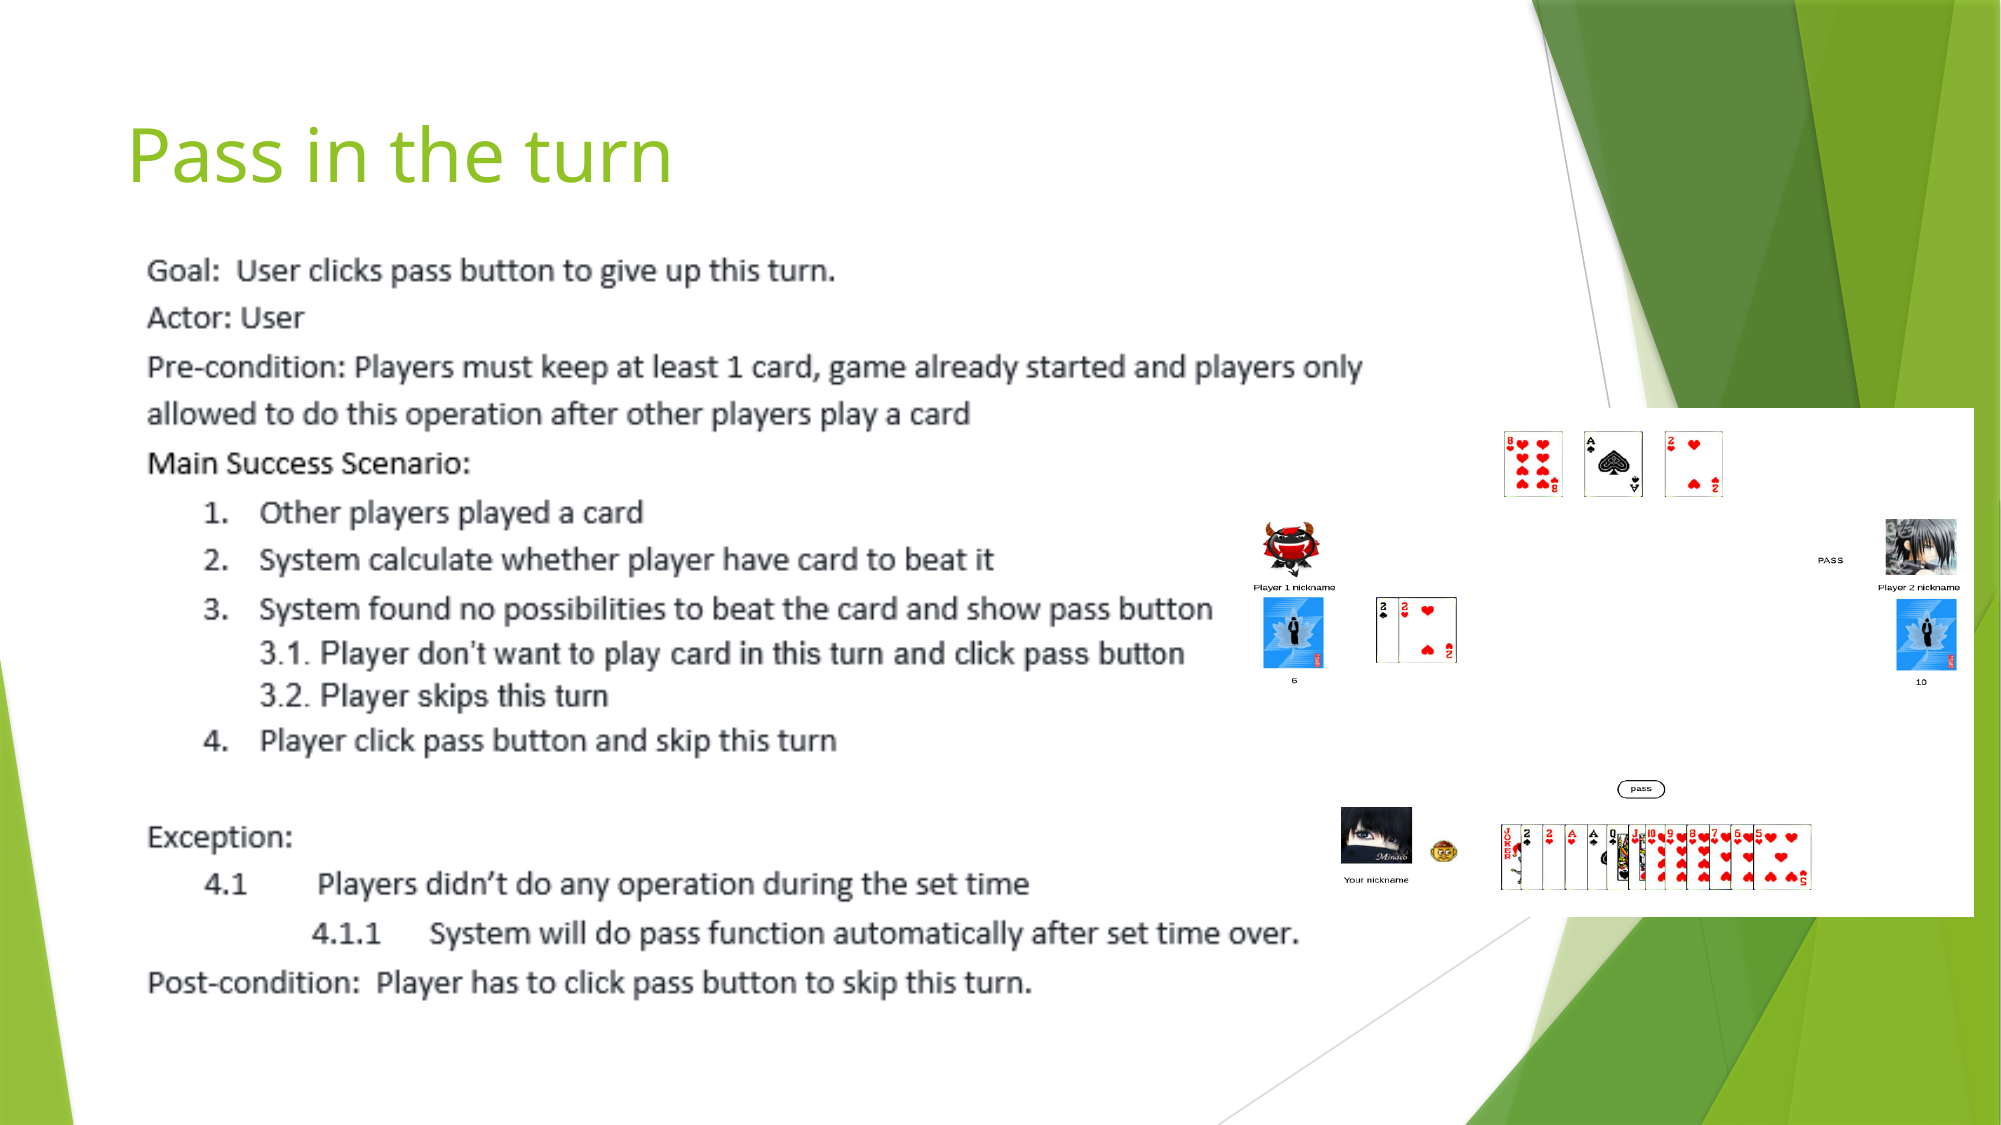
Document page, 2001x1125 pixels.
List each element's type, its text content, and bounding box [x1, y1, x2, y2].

picture [1220, 407, 1975, 917]
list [110, 255, 1385, 1009]
title Pass in the turn [111, 99, 1522, 317]
